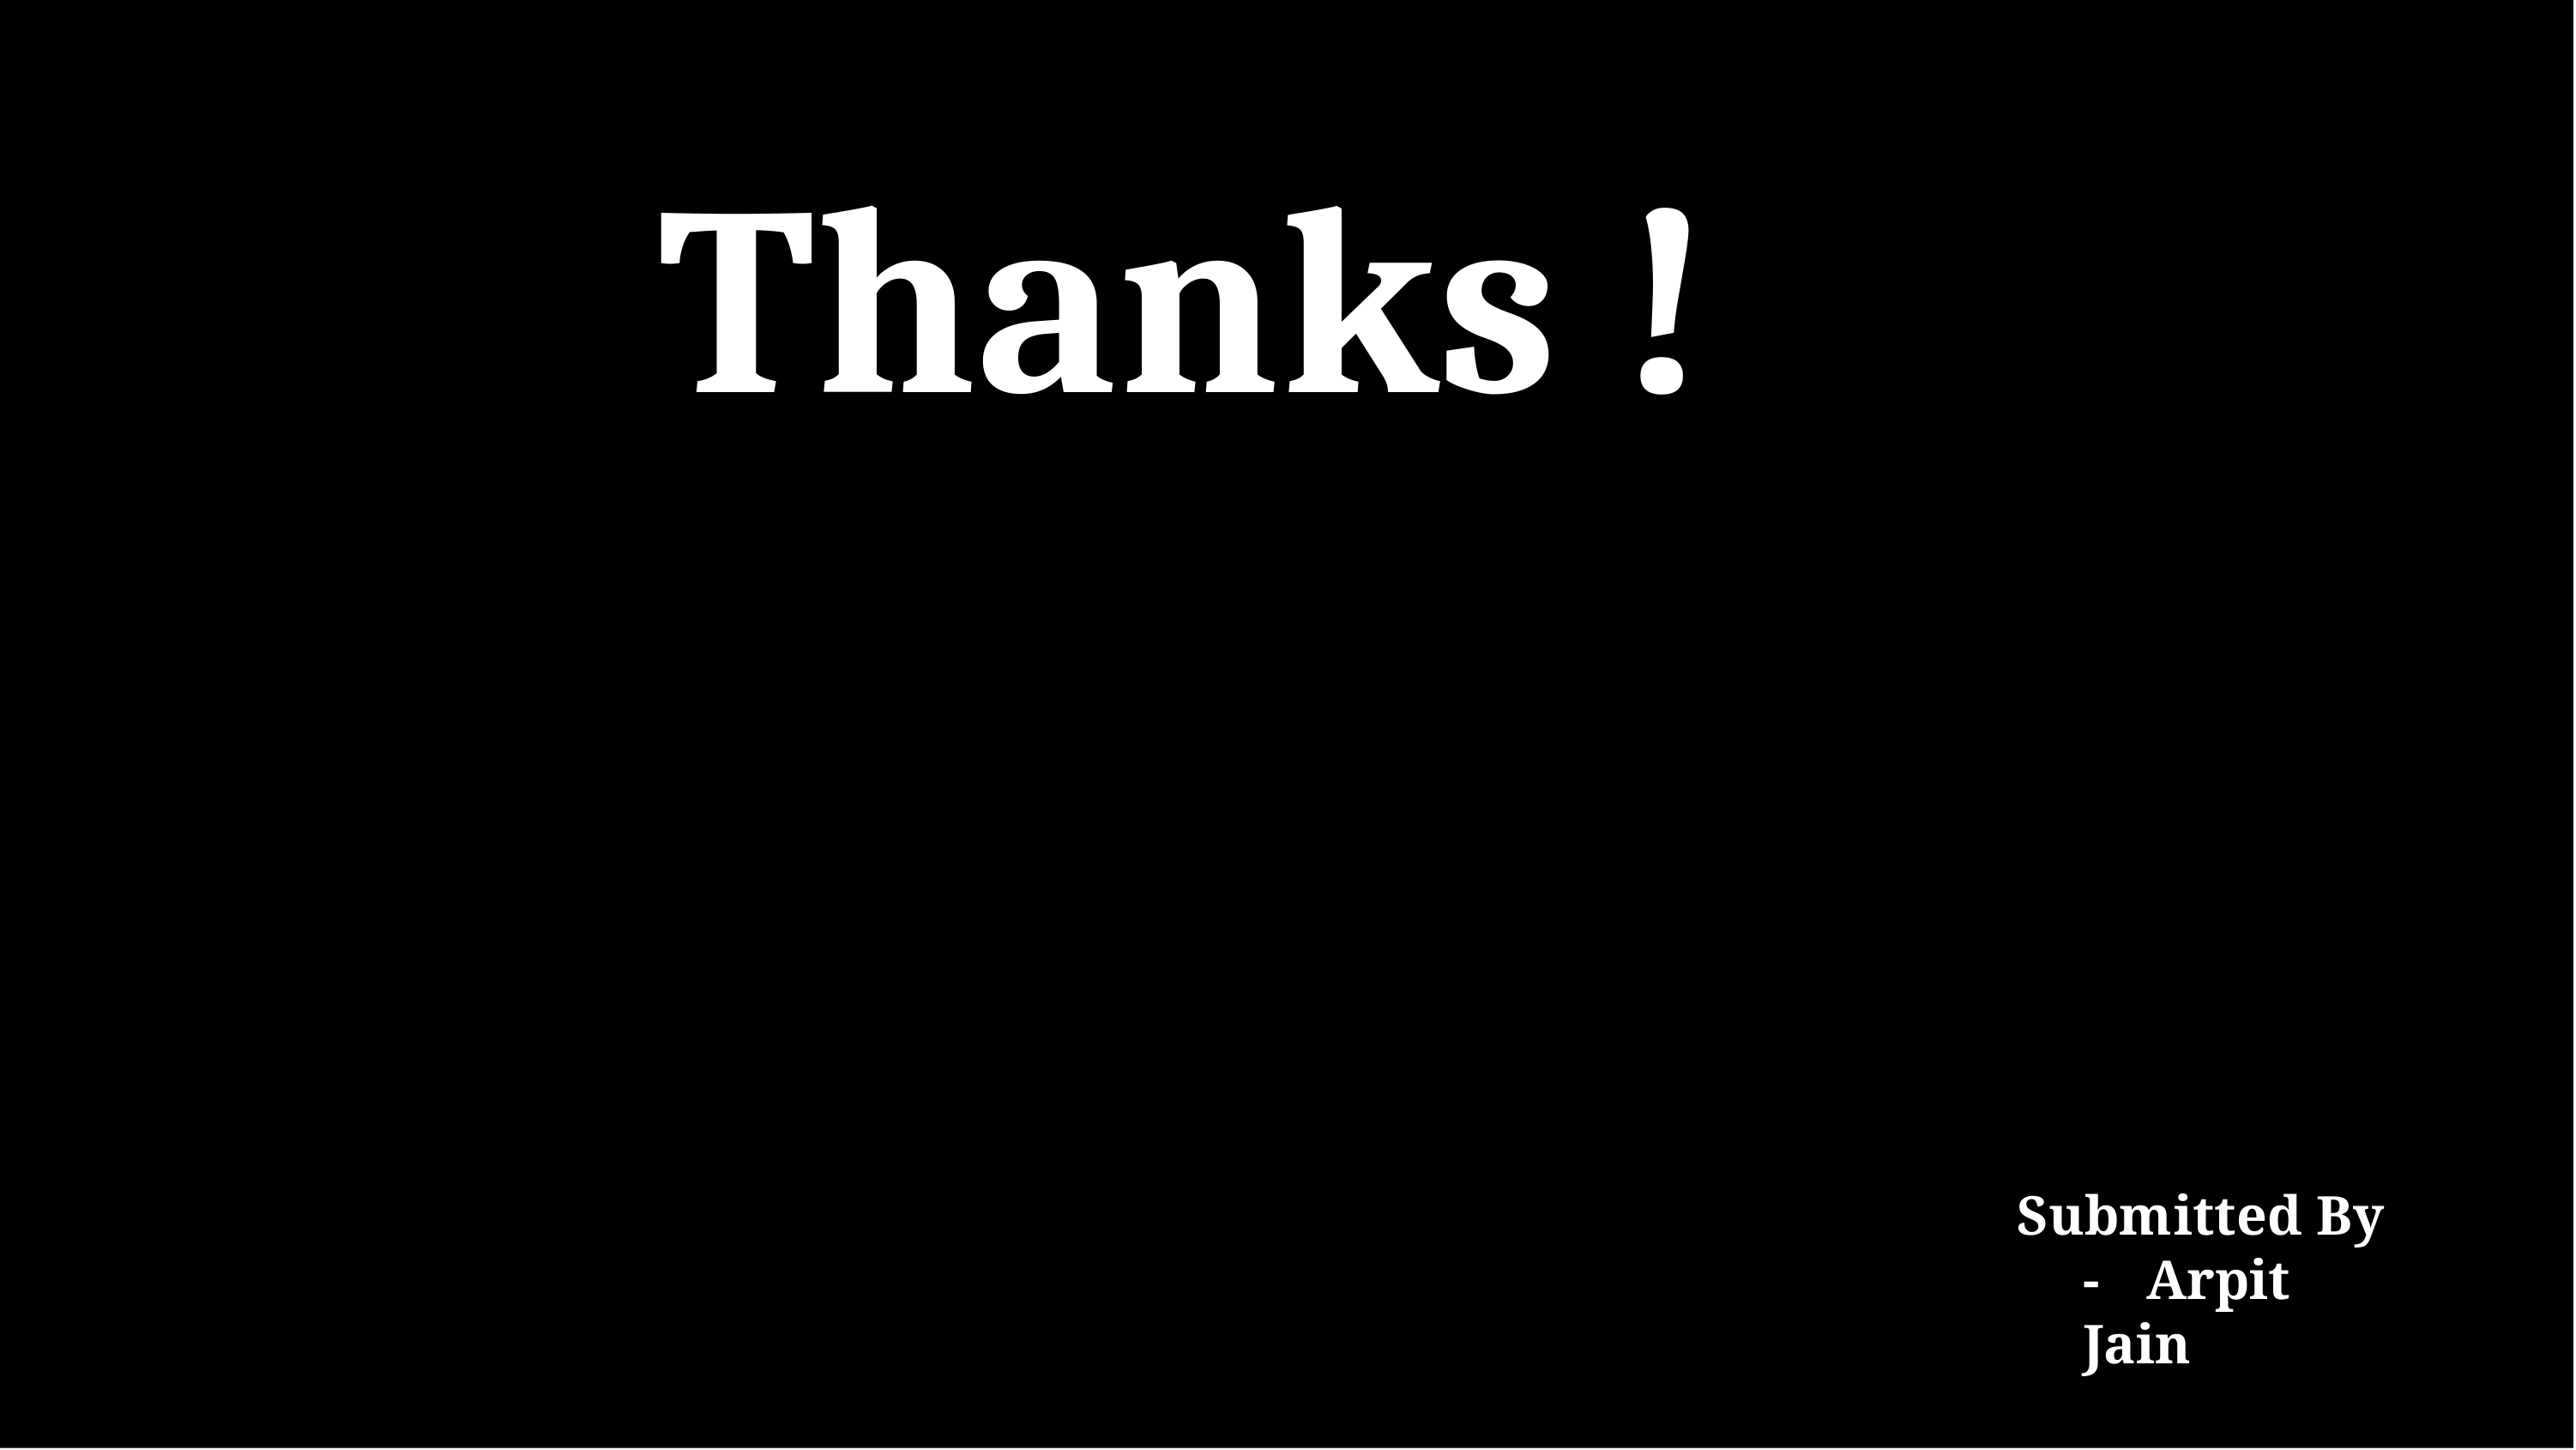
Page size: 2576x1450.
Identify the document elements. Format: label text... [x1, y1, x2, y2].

title Thanks ! [656, 123, 1722, 446]
text_box Submitted By - Arpit Jain [2015, 1179, 2393, 1375]
